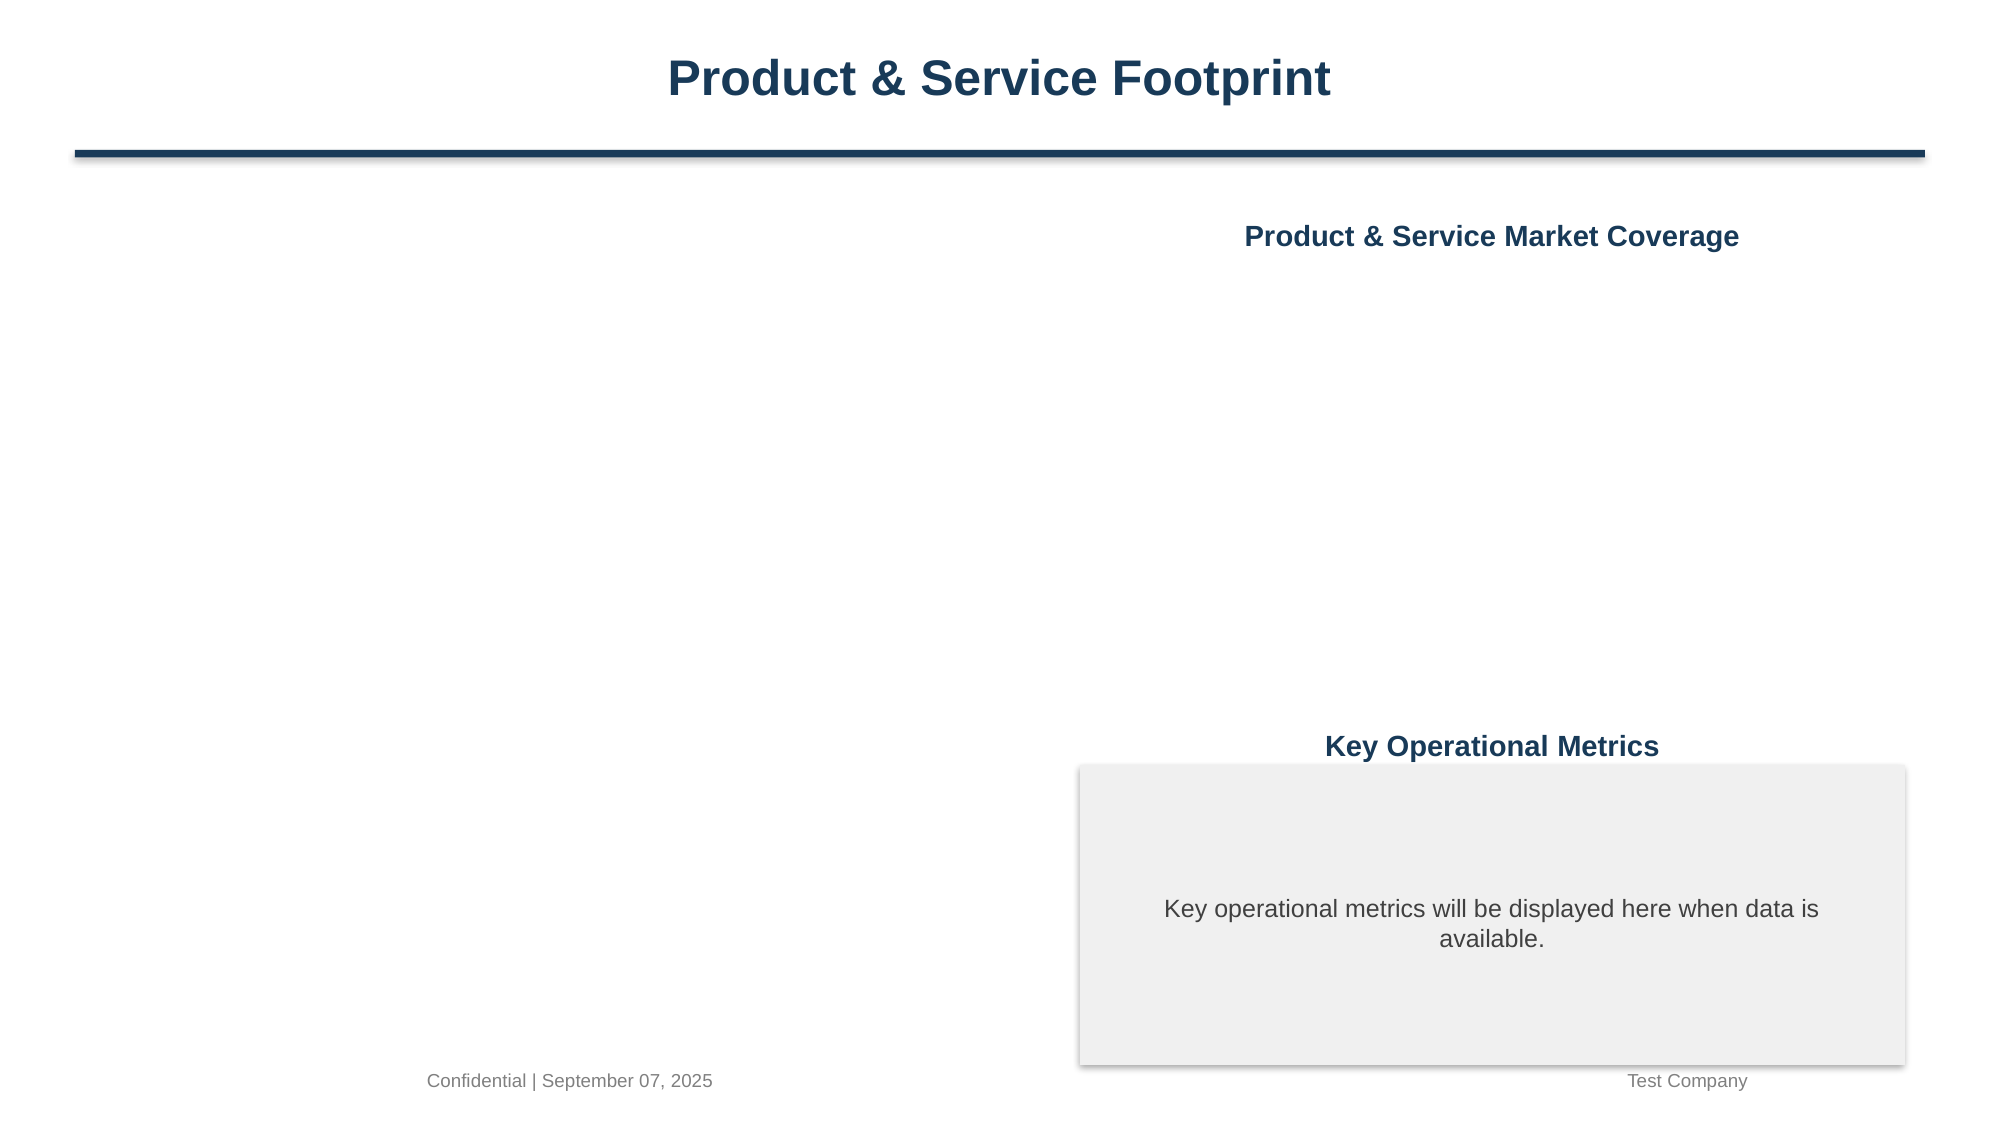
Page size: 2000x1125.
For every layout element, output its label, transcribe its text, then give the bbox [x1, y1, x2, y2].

text_box [1079, 764, 1906, 1066]
text_box [74, 149, 1926, 158]
text_box Confidential | September 07, 2025 [412, 1061, 728, 1099]
text_box Key operational metrics will be displayed here when data is available. [1124, 884, 1860, 960]
text_box Key Operational Metrics [1079, 719, 1905, 764]
text_box Product & Service Market Coverage [1079, 209, 1905, 260]
text_box Product & Service Footprint [667, 44, 1332, 105]
text_box Test Company [1612, 1061, 1763, 1099]
